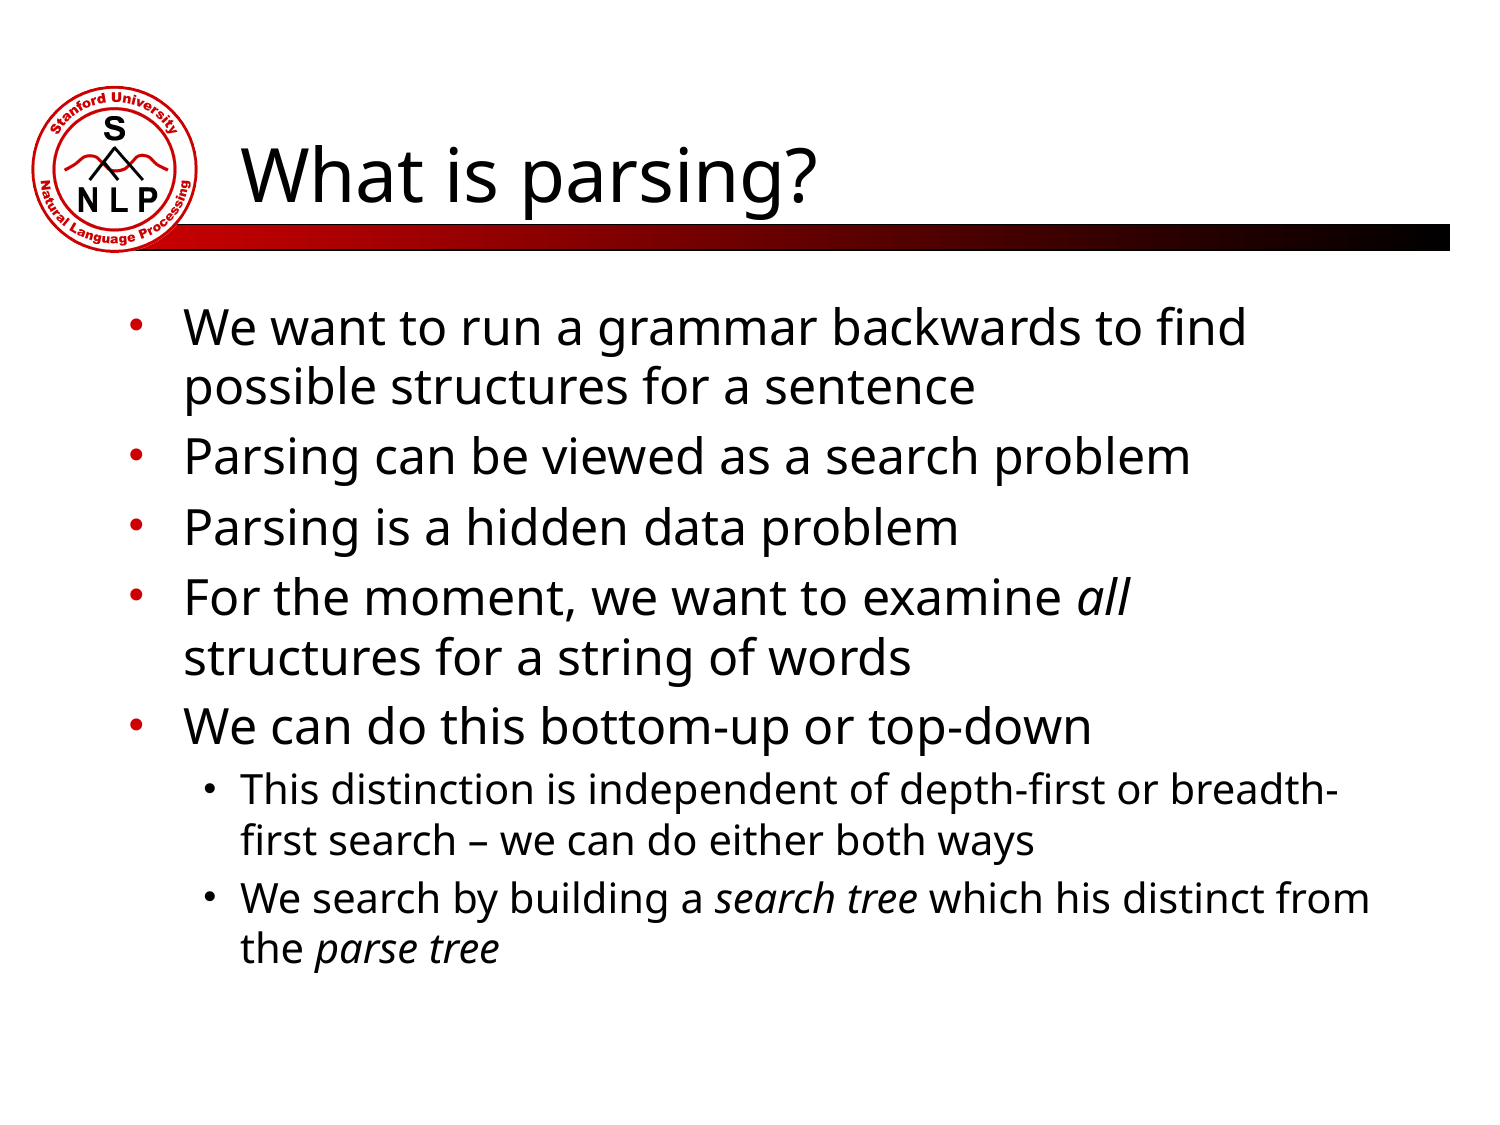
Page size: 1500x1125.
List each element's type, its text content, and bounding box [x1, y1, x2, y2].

list We want to run a grammar backwards to find possible structures for a sentence Parsing can be viewed as a search problem Parsing is a hidden data problem For the moment, we want to examine all structures for a string of words We can do this bottom-up or top-down This distinction is independent of depth-first or breadth-first search – we can do either both ways We search by building a search tree which his distinct from the parse tree [112, 287, 1388, 1025]
picture [28, 84, 201, 254]
title What is parsing? [225, 62, 1500, 225]
